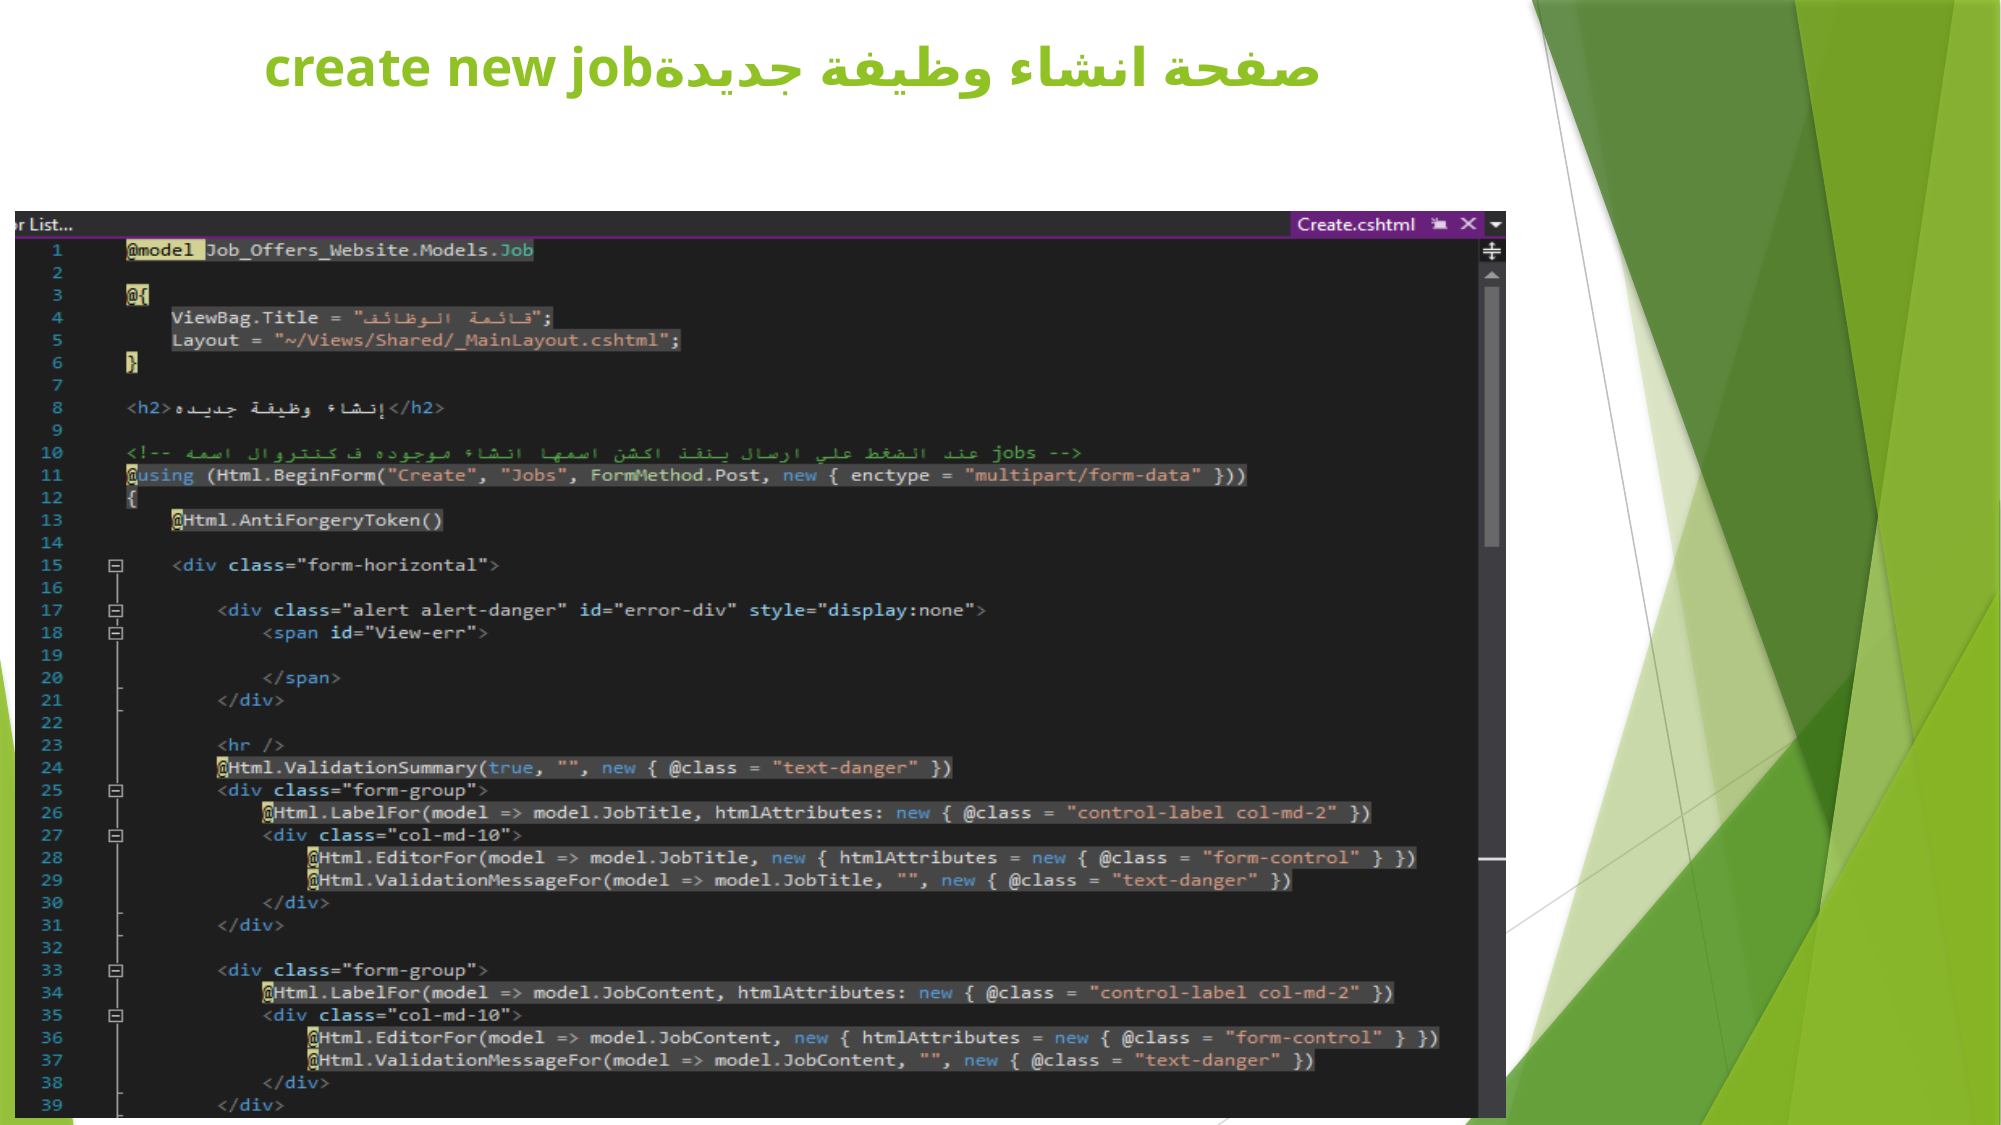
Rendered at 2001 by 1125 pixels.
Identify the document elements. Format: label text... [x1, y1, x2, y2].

title صفحة انشاء وظيفة جديدةcreate new job [0, 25, 1560, 171]
picture [15, 210, 1506, 1119]
